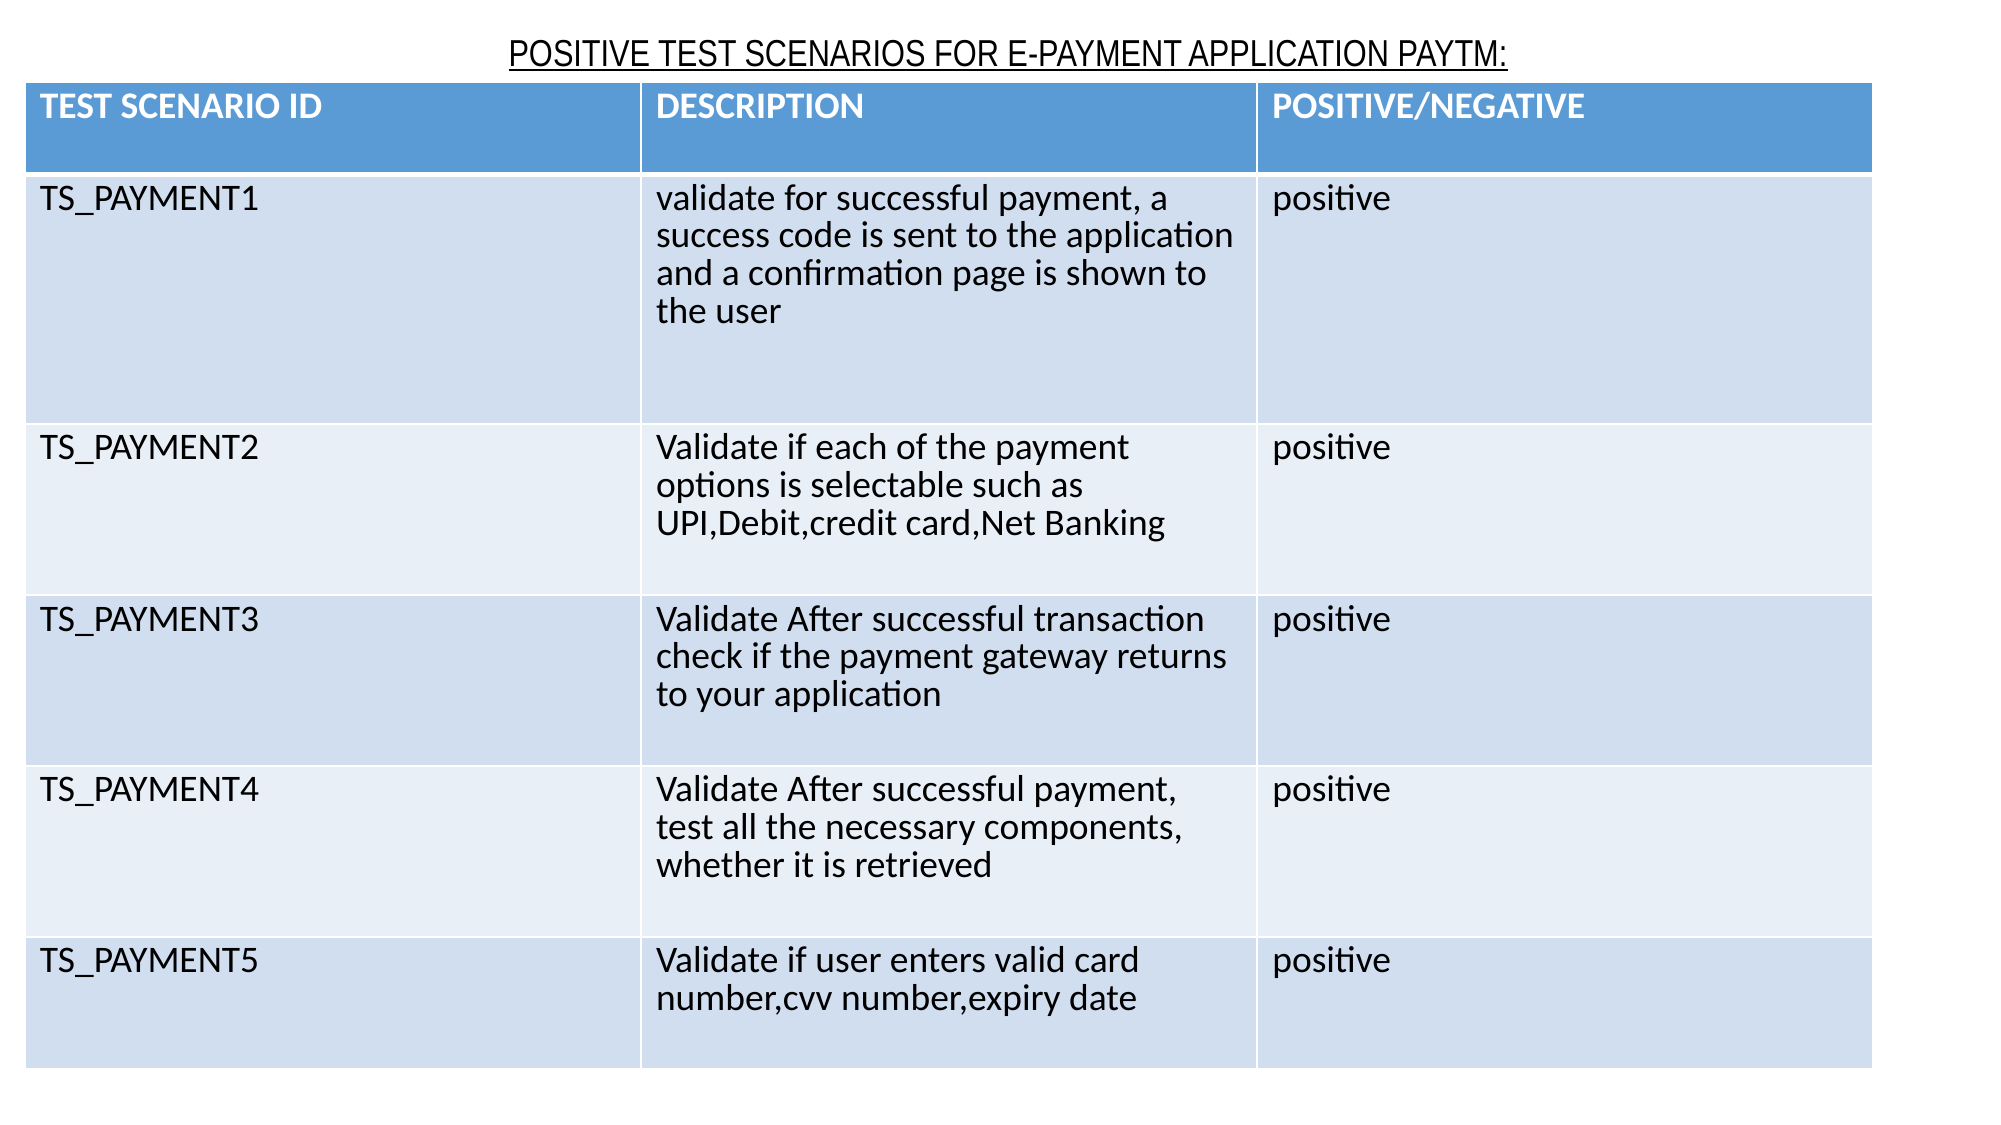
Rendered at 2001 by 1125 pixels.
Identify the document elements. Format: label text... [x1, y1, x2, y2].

table_cell positive [1258, 177, 1872, 423]
table_cell validate for successful payment, a success code is sent to the application and a confirmation page is shown to the user [642, 177, 1256, 423]
table_cell positive [1258, 767, 1872, 936]
table_header POSITIVE/NEGATIVE [1258, 83, 1872, 172]
table_cell Validate if user enters valid card number,cvv number,expiry date [642, 938, 1256, 1068]
table_cell TS_PAYMENT2 [26, 425, 640, 594]
table_header DESCRIPTION [642, 83, 1256, 172]
table_cell Validate After successful transaction check if the payment gateway returns to your application [642, 596, 1256, 765]
table_cell Validate After successful payment, test all the necessary components, whether it is retrieved [642, 767, 1256, 936]
table_cell TS_PAYMENT1 [26, 177, 640, 423]
table_header TEST SCENARIO ID [26, 83, 640, 172]
table_cell positive [1258, 596, 1872, 765]
text_box POSITIVE TEST SCENARIOS FOR E-PAYMENT APPLICATION PAYTM: [493, 21, 2000, 82]
table_cell positive [1258, 938, 1872, 1068]
table_cell TS_PAYMENT5 [26, 938, 640, 1068]
table_cell positive [1258, 425, 1872, 594]
table_cell TS_PAYMENT3 [26, 596, 640, 765]
table_cell TS_PAYMENT4 [26, 767, 640, 936]
table_cell Validate if each of the payment options is selectable such as UPI,Debit,credit card,Net Banking [642, 425, 1256, 594]
